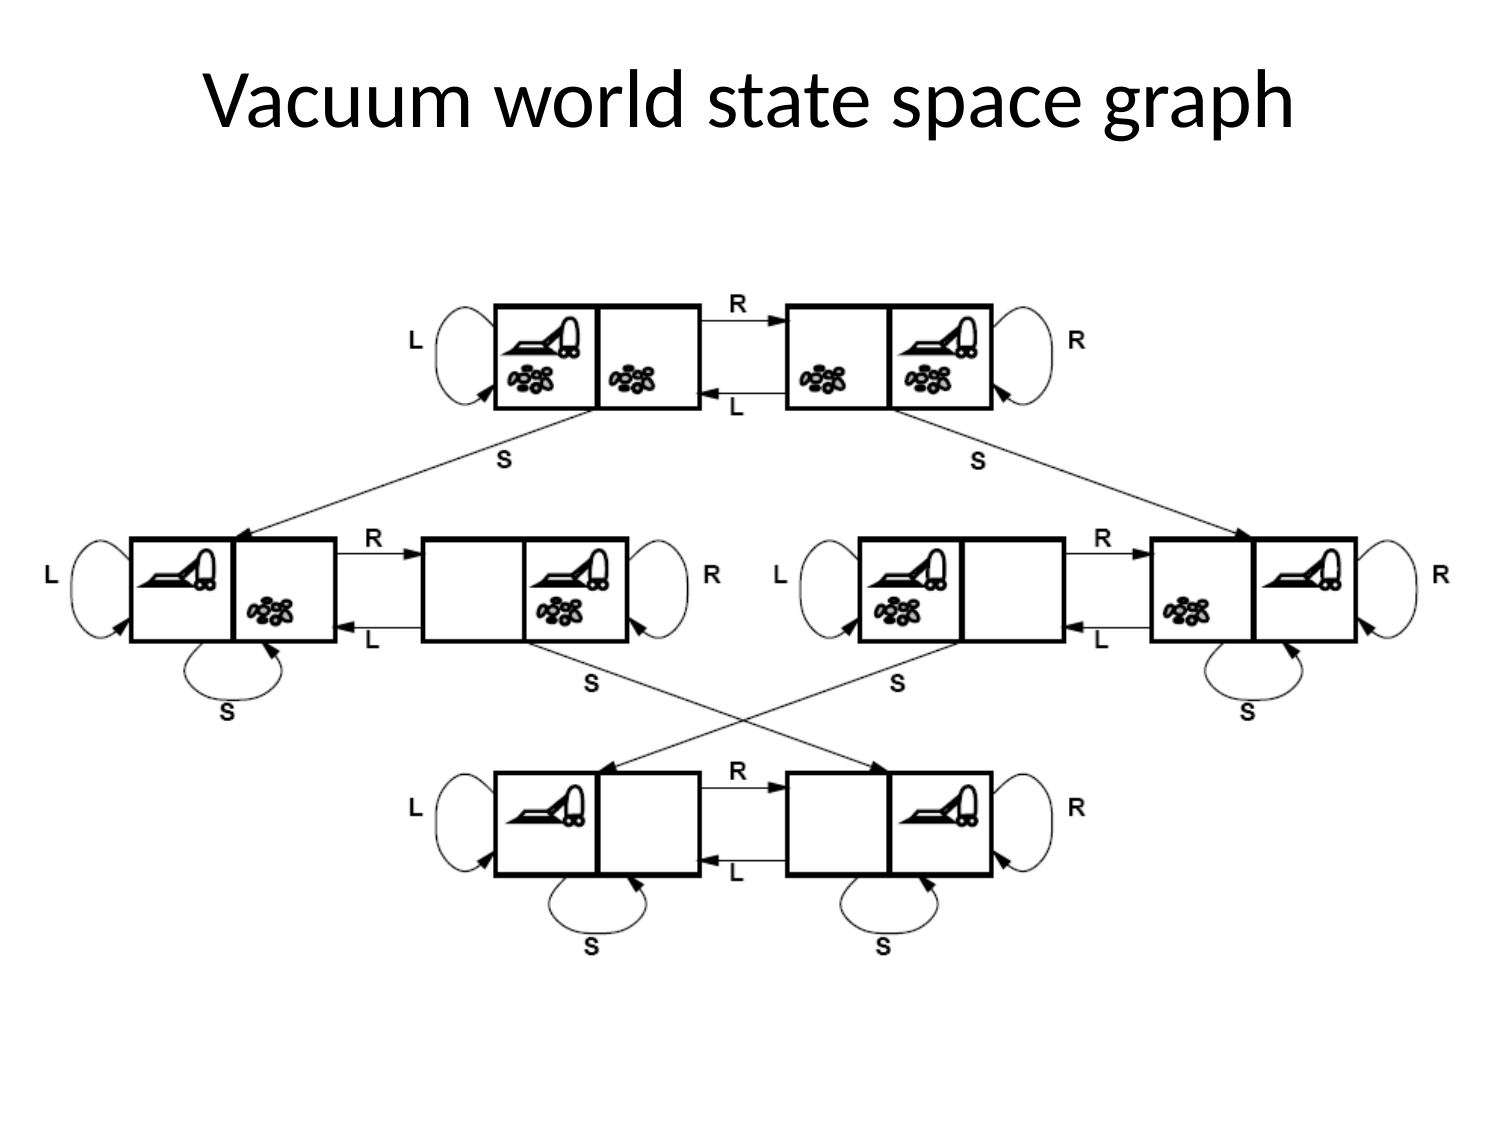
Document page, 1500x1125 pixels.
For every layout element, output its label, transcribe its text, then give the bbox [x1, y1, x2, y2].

picture [37, 287, 1455, 963]
title Vacuum world state space graph [75, 0, 1425, 188]
